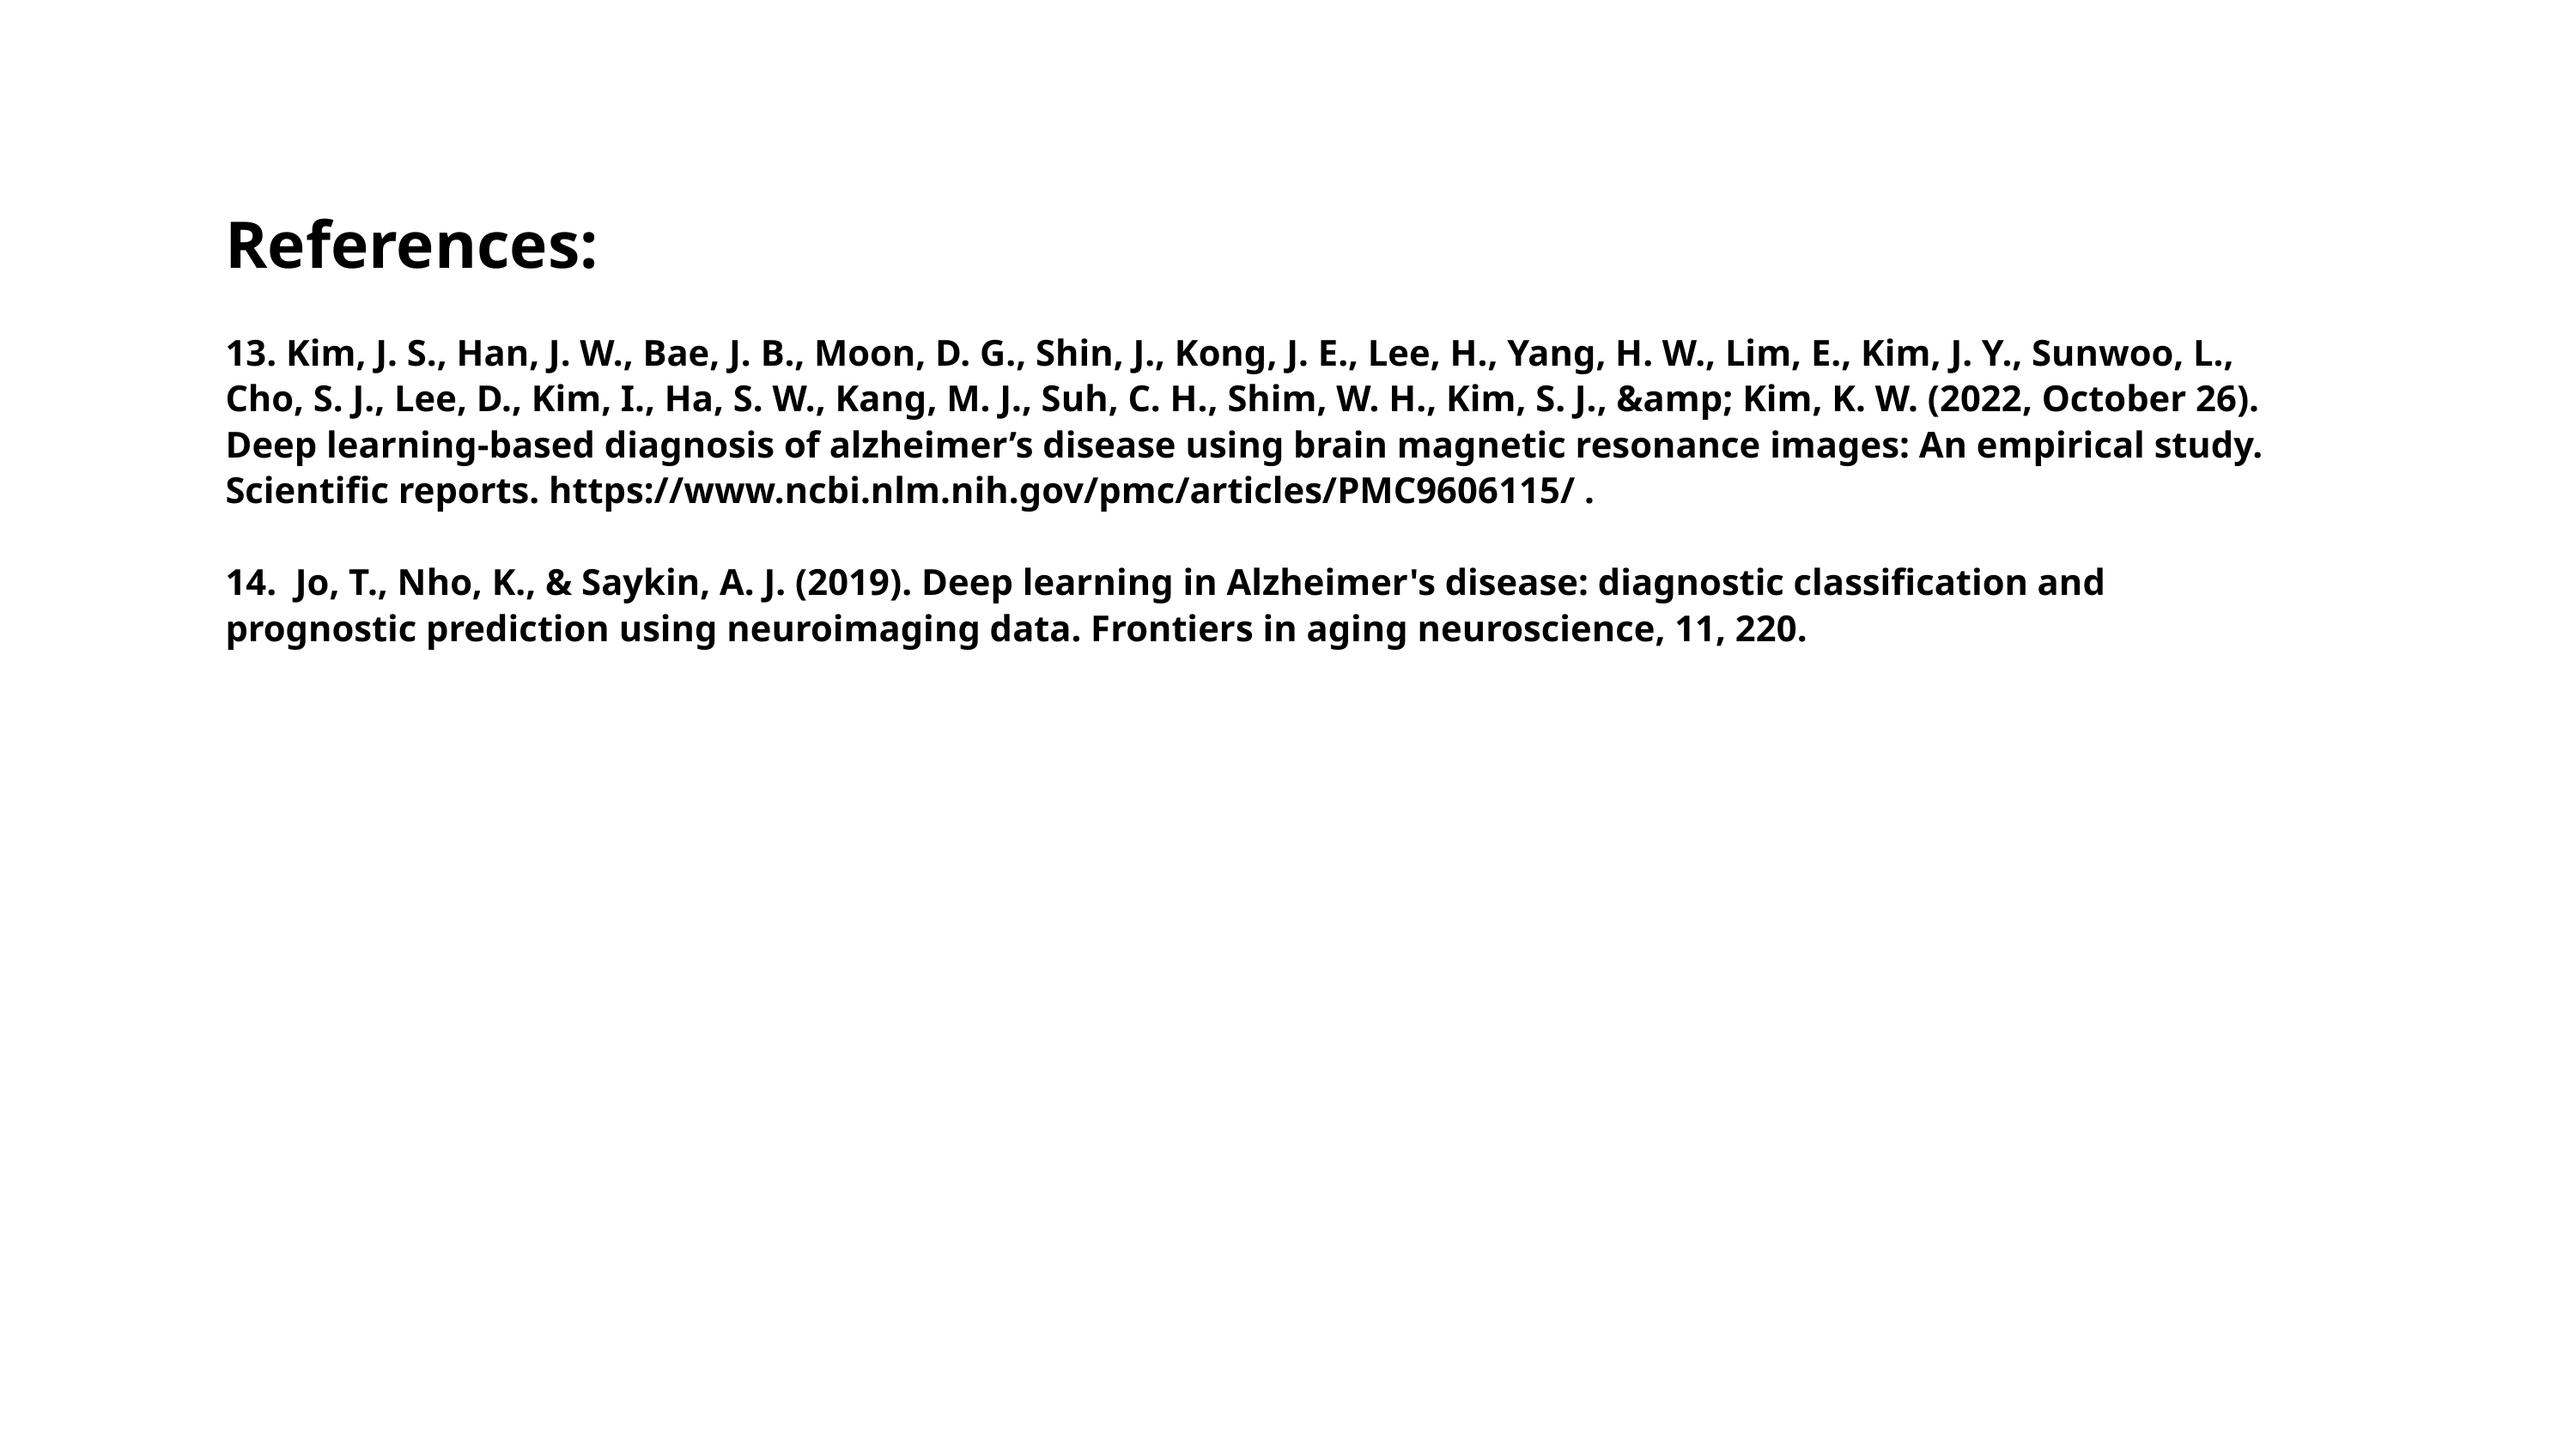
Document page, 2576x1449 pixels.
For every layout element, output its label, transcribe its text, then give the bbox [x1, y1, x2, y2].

title References: 13. Kim, J. S., Han, J. W., Bae, J. B., Moon, D. G., Shin, J., Kong, J. E., Lee, H., Yang, H. W., Lim, E., Kim, J. Y., Sunwoo, L., Cho, S. J., Lee, D., Kim, I., Ha, S. W., Kang, M. J., Suh, C. H., Shim, W. H., Kim, S. J., &amp; Kim, K. W. (2022, October 26). Deep learning-based diagnosis of alzheimer’s disease using brain magnetic resonance images: An empirical study. Scientific reports. https://www.ncbi.nlm.nih.gov/pmc/articles/PMC9606115/ . 14. Jo, T., Nho, K., & Saykin, A. J. (2019). Deep learning in Alzheimer's disease: diagnostic classification and prognostic prediction using neuroimaging data. Frontiers in aging neuroscience, 11, 220. [225, 198, 2280, 883]
